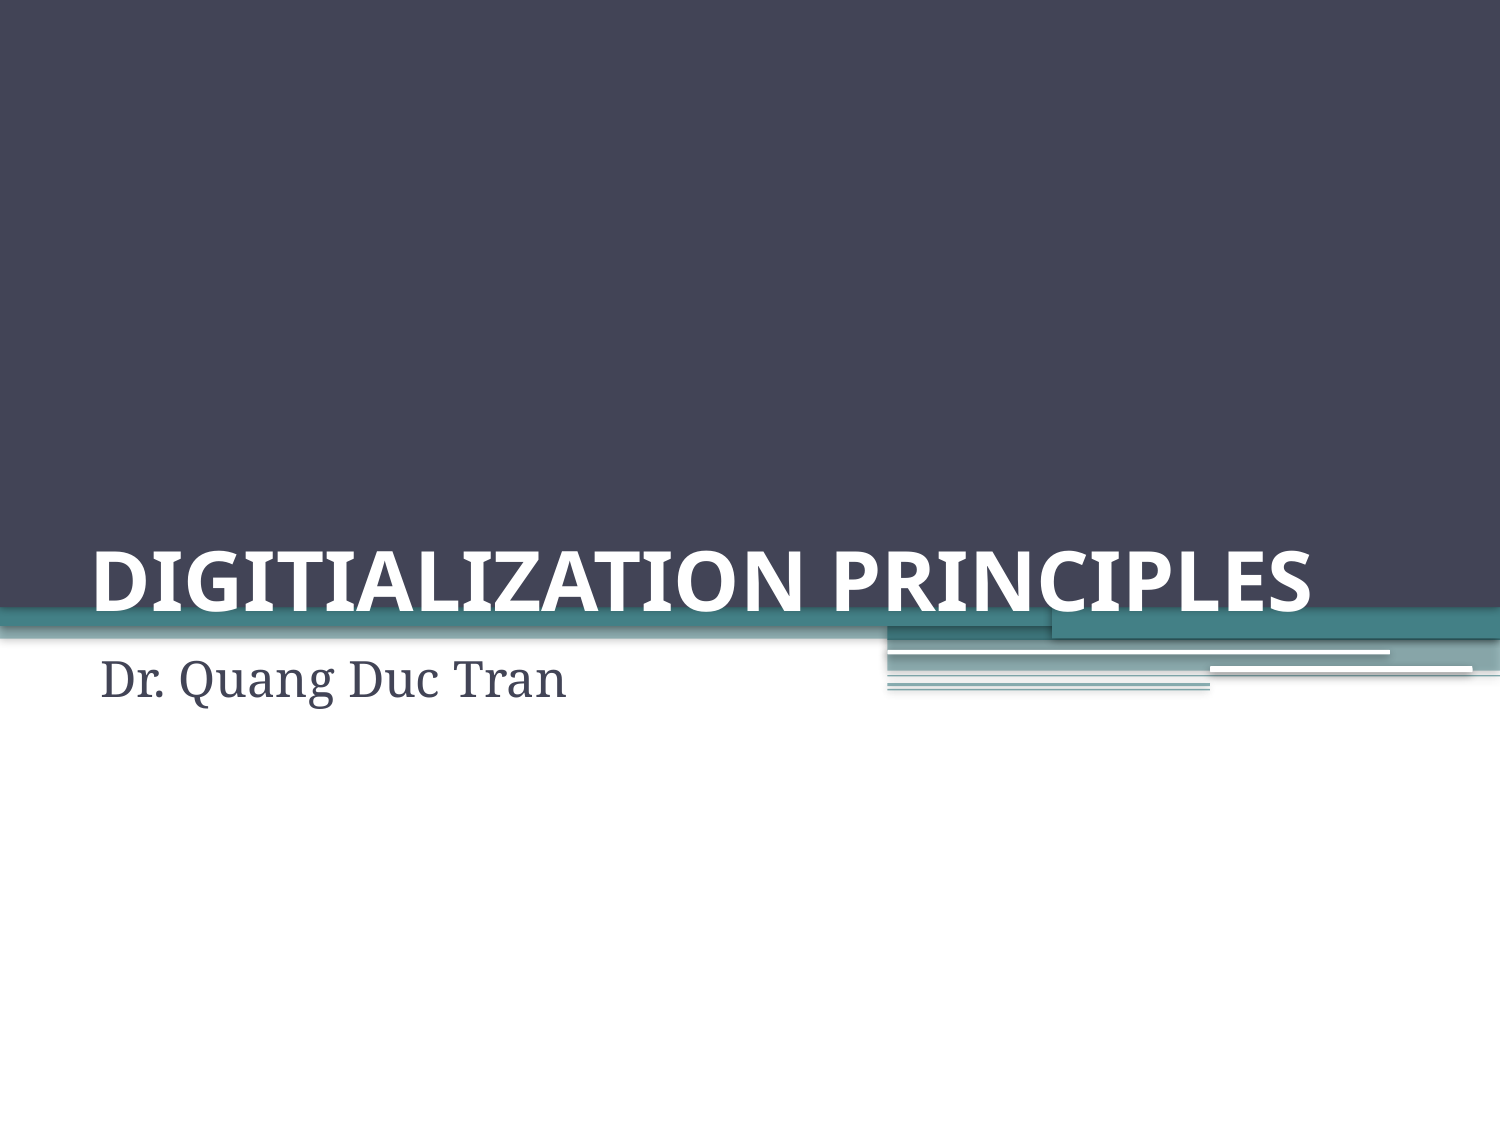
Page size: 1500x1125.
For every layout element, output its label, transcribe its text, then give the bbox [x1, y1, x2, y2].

subtitle Dr. Quang Duc Tran [75, 639, 888, 928]
title DIGITIALIZATION PRINCIPLES [75, 394, 1463, 636]
